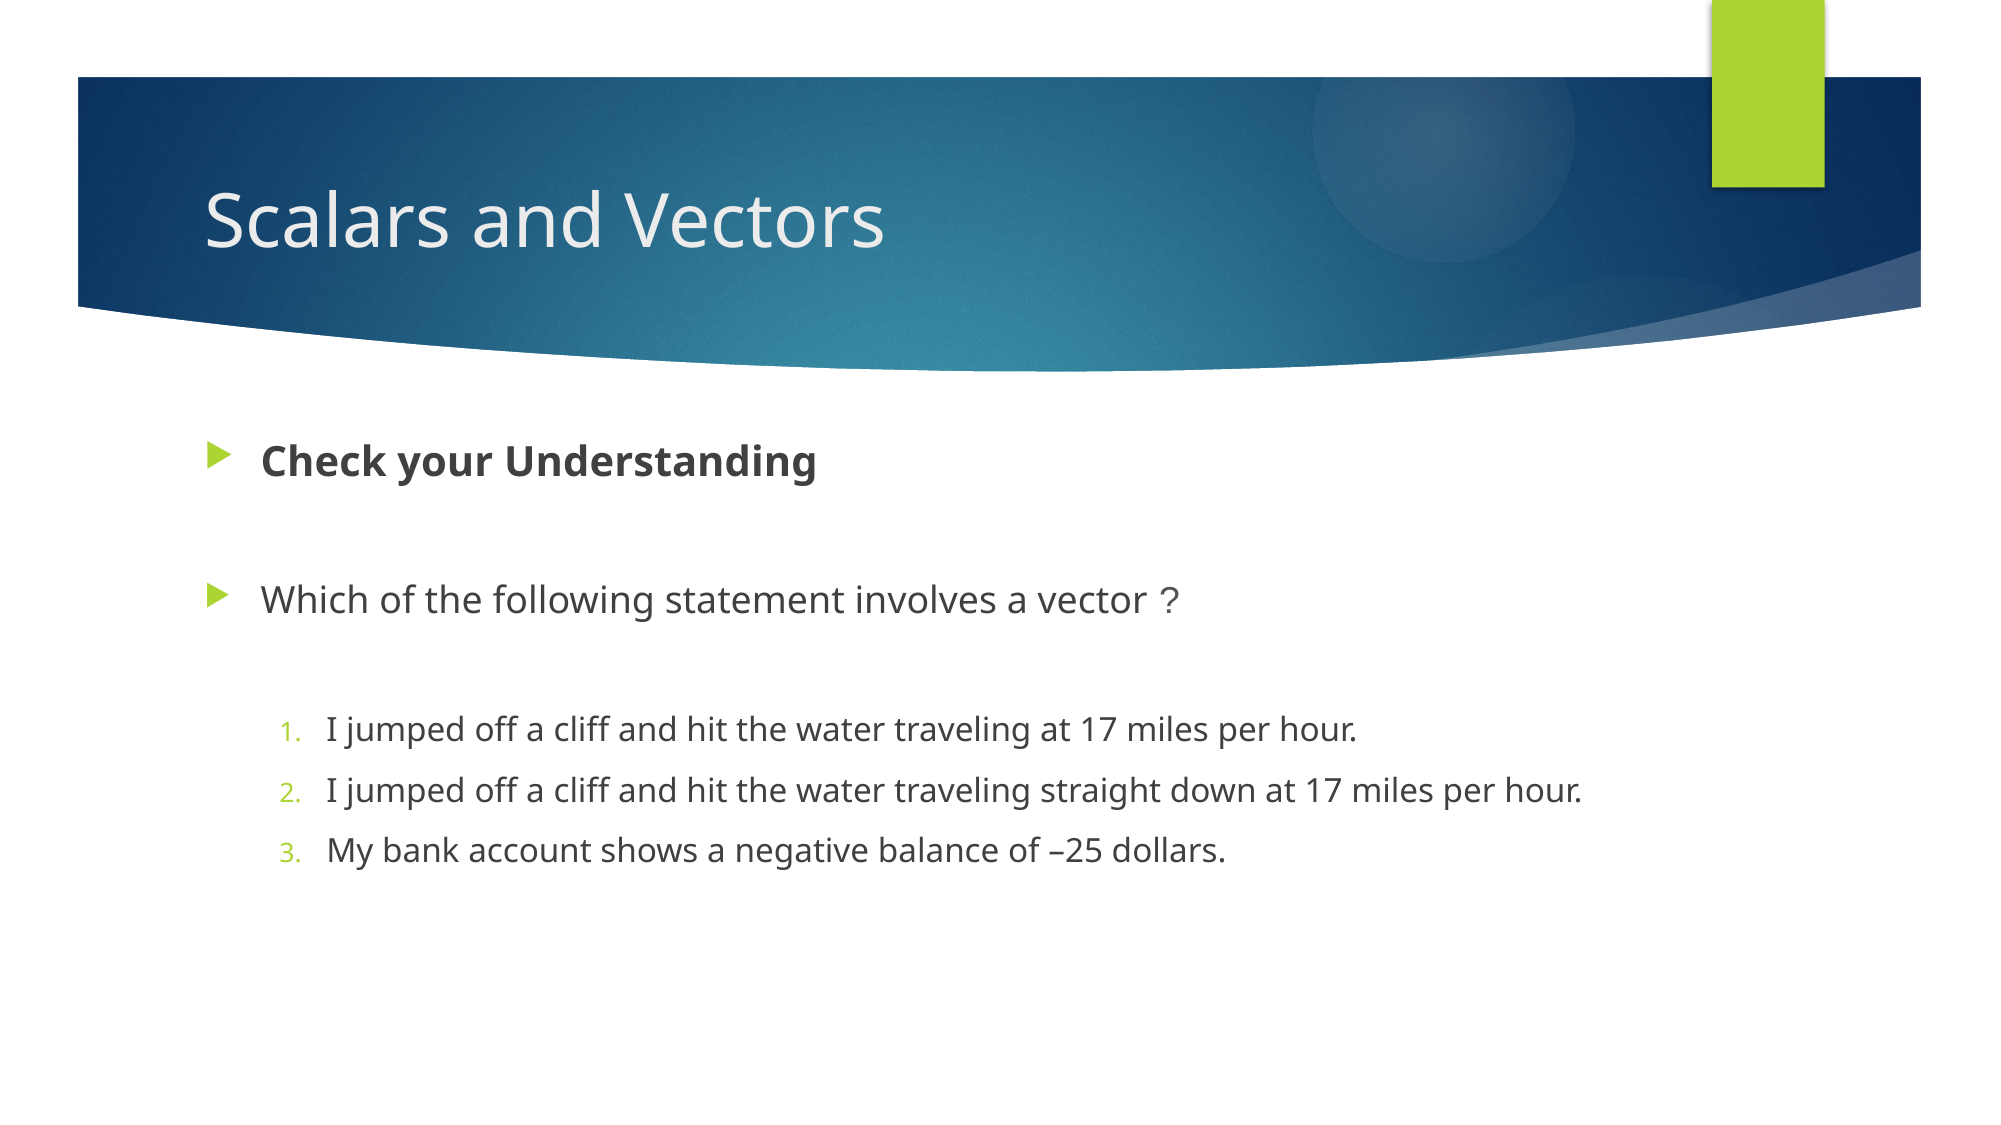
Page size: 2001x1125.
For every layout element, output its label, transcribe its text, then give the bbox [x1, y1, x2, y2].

title Scalars and Vectors [189, 159, 1627, 276]
list Check your Understanding Which of the following statement involves a vector ? I jumped off a cliff and hit the water traveling at 17 miles per hour. I jumped off a cliff and hit the water traveling straight down at 17 miles per hour. My bank account shows a negative balance of –25 dollars. [189, 427, 1627, 988]
